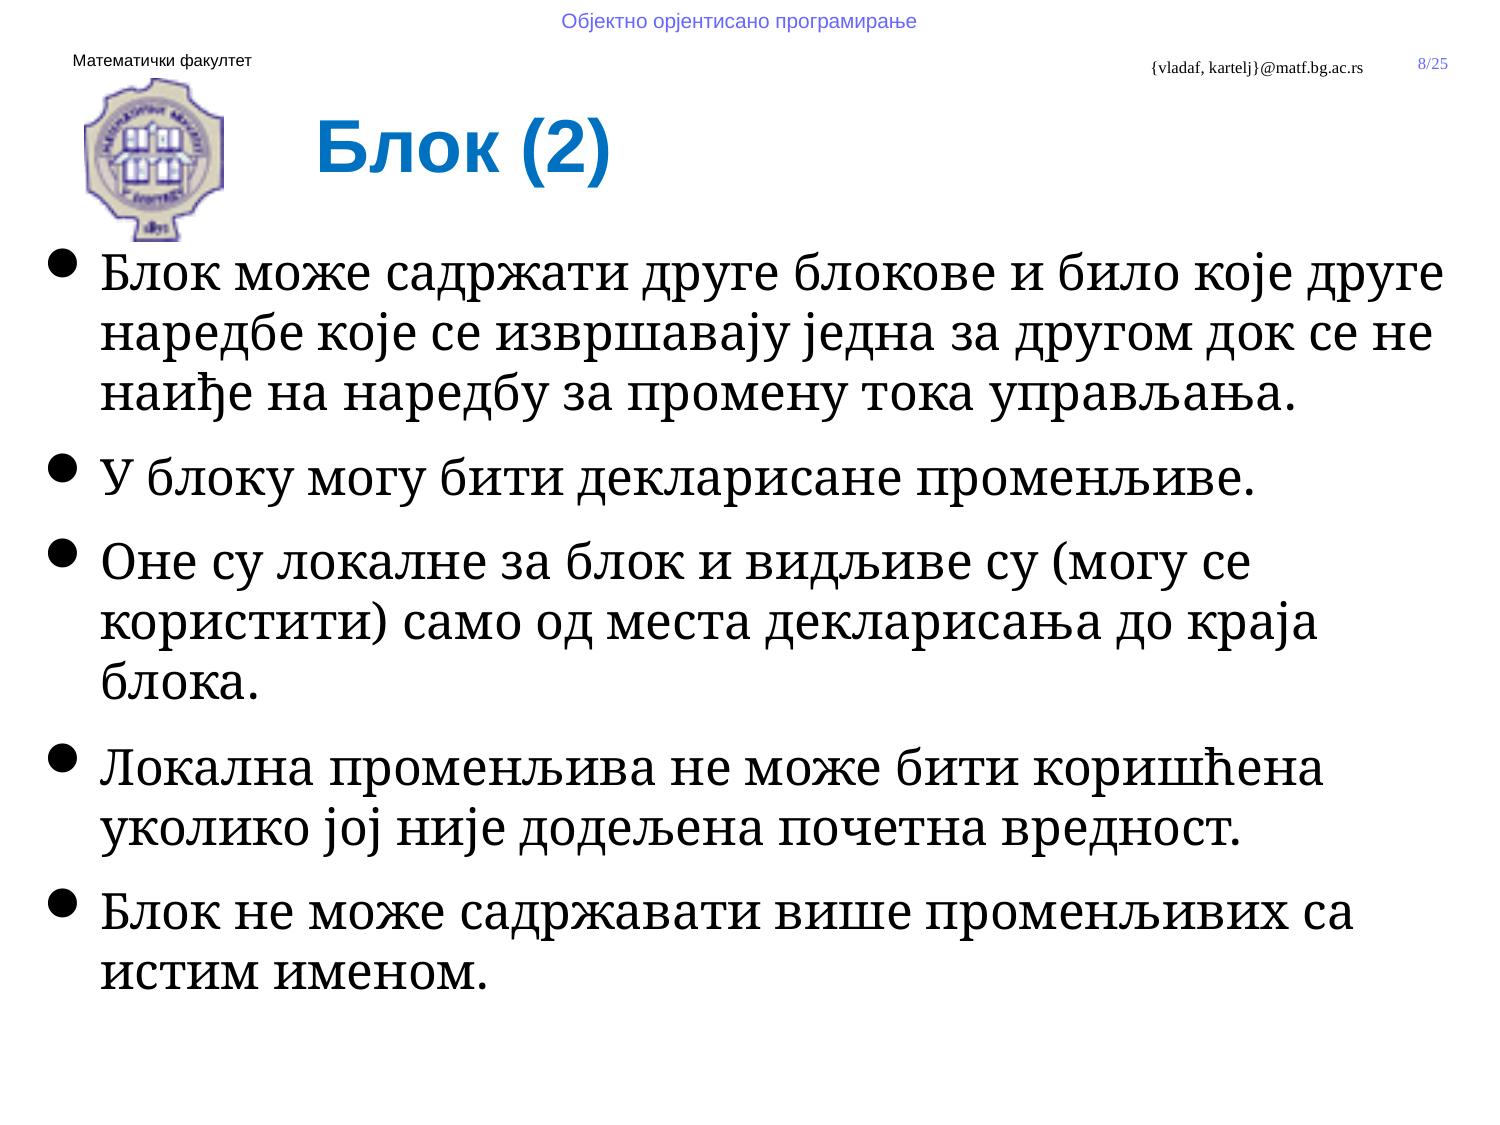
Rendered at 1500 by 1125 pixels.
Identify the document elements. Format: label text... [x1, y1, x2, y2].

picture [84, 78, 224, 232]
text_box Блок (2) [301, 90, 1471, 233]
text_box Блок може садржати друге блокове и било које друге наредбе које се извршавају једна за другом док се не наиђе на наредбу за промену тока управљања. У блоку могу бити декларисане променљиве. Оне су локалне за блок и видљиве су (могу се користити) само од места декларисања до краја блока. Локална променљива не може бити коришћена уколико јој није додељена почетна вредност. Блок не може садржавати више променљивих са истим именом. [29, 232, 1471, 1093]
